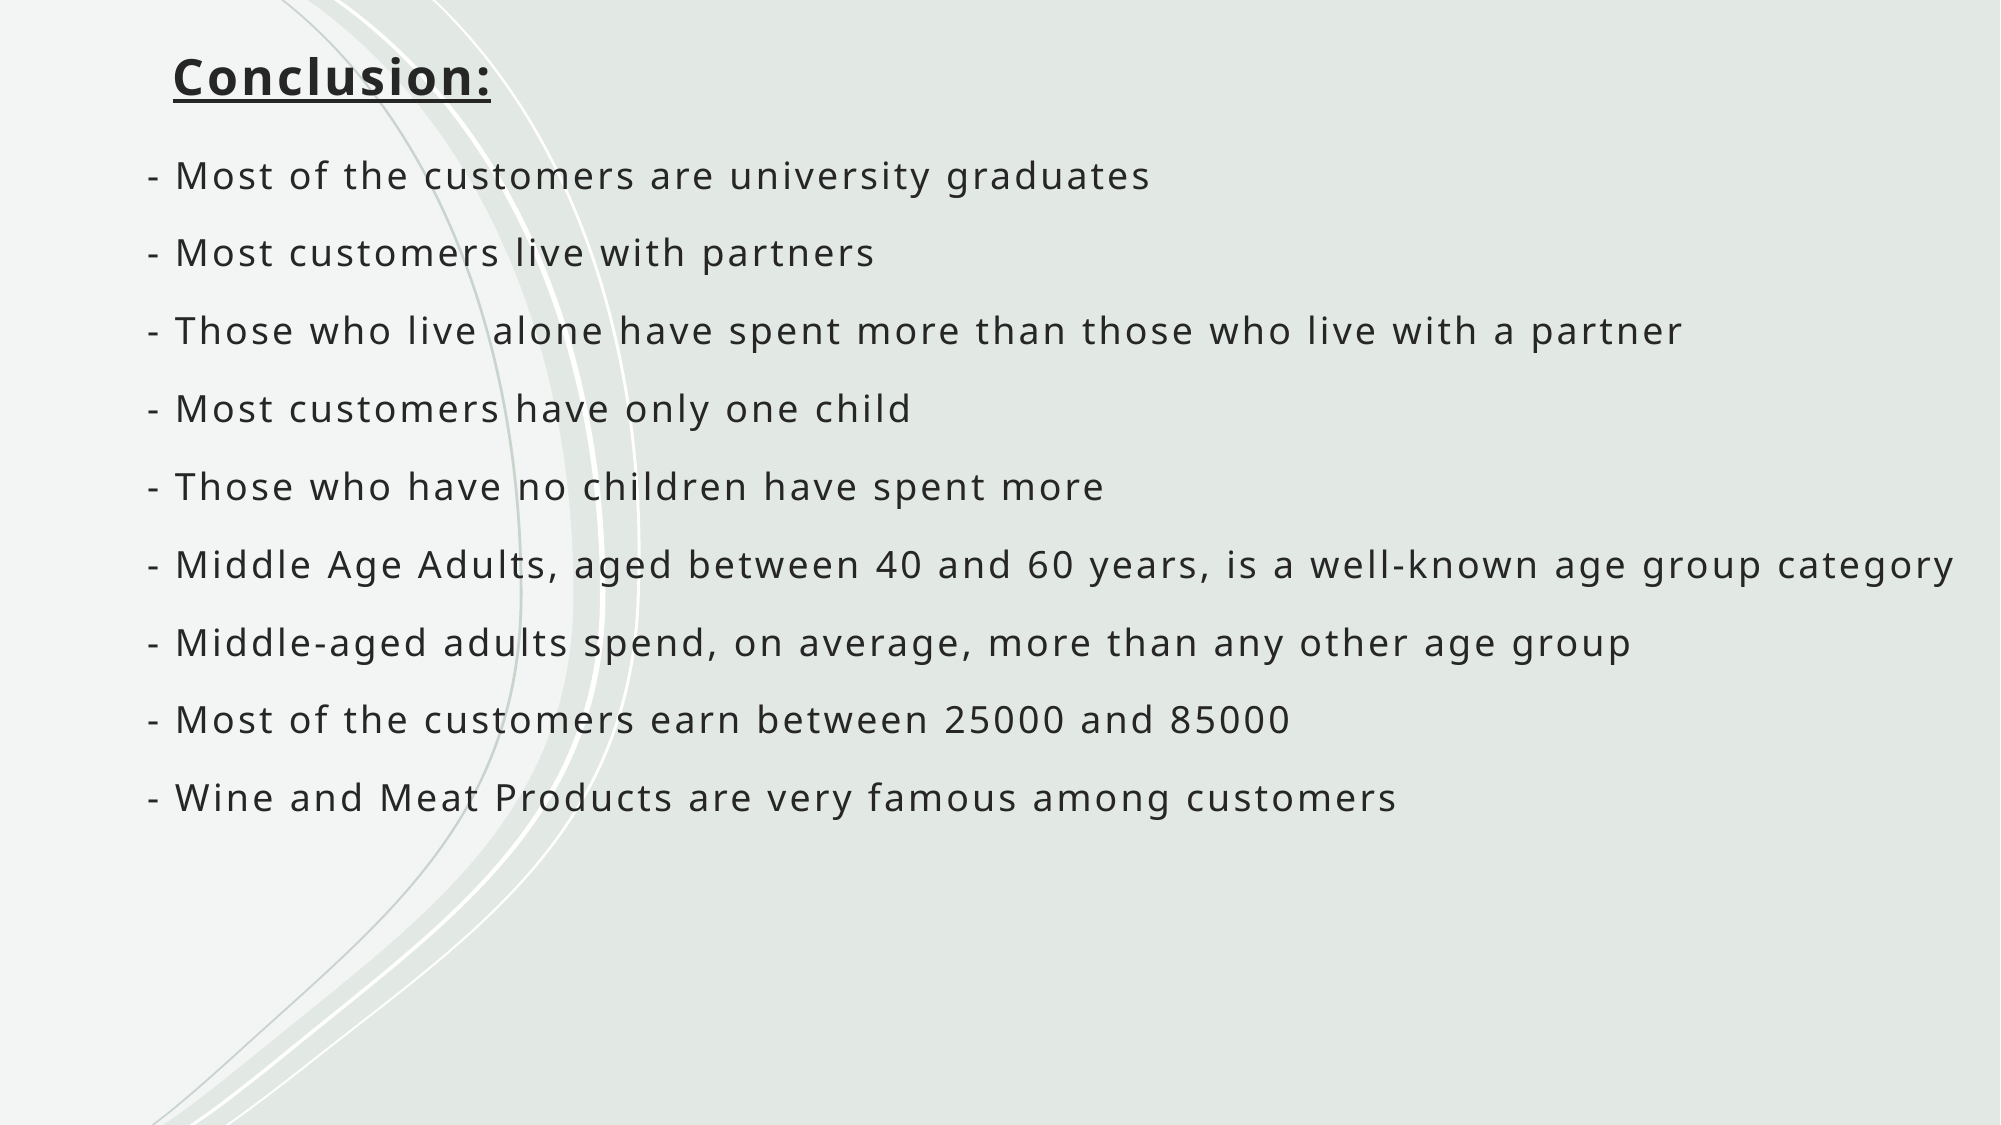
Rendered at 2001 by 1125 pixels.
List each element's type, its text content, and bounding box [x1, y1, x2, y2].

title Conclusion: [154, 12, 1349, 120]
subtitle - Most of the customers are university graduates - Most customers live with partners - Those who live alone have spent more than those who live with a partner - Most customers have only one child - Those who have no children have spent more - Middle Age Adults, aged between 40 and 60 years, is a well-known age group category - Middle-aged adults spend, on average, more than any other age group - Most of the customers earn between 25000 and 85000 - Wine and Meat Products are very famous among customers [129, 120, 2000, 1090]
